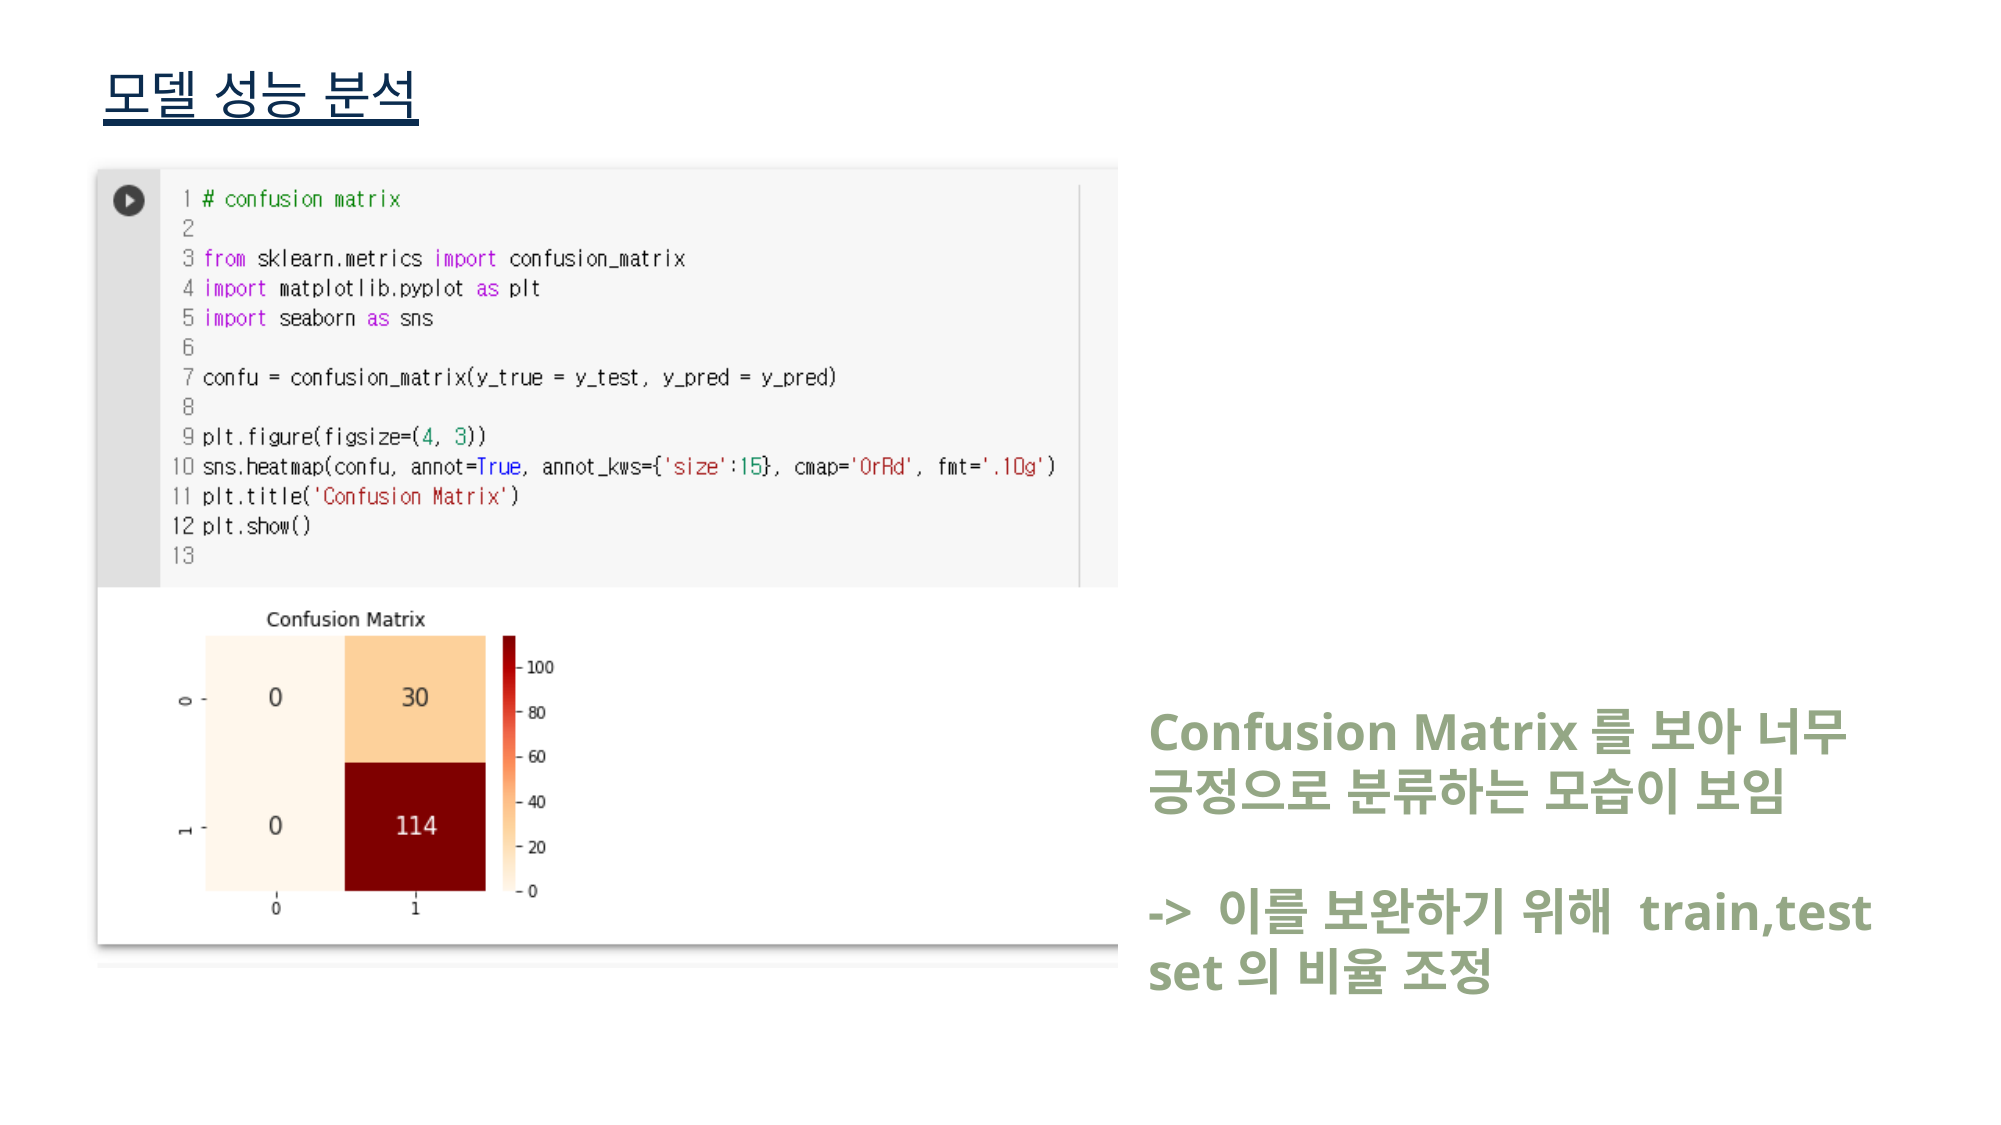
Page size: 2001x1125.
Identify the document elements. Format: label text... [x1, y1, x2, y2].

picture [87, 157, 1118, 968]
list Confusion Matrix를 보아 너무 긍정으로 분류하는 모습이 보임 -> 이를 보완하기 위해 train,test set의 비율 조정 [1148, 699, 1913, 1003]
title 모델 성능 분석 [103, 62, 1897, 126]
